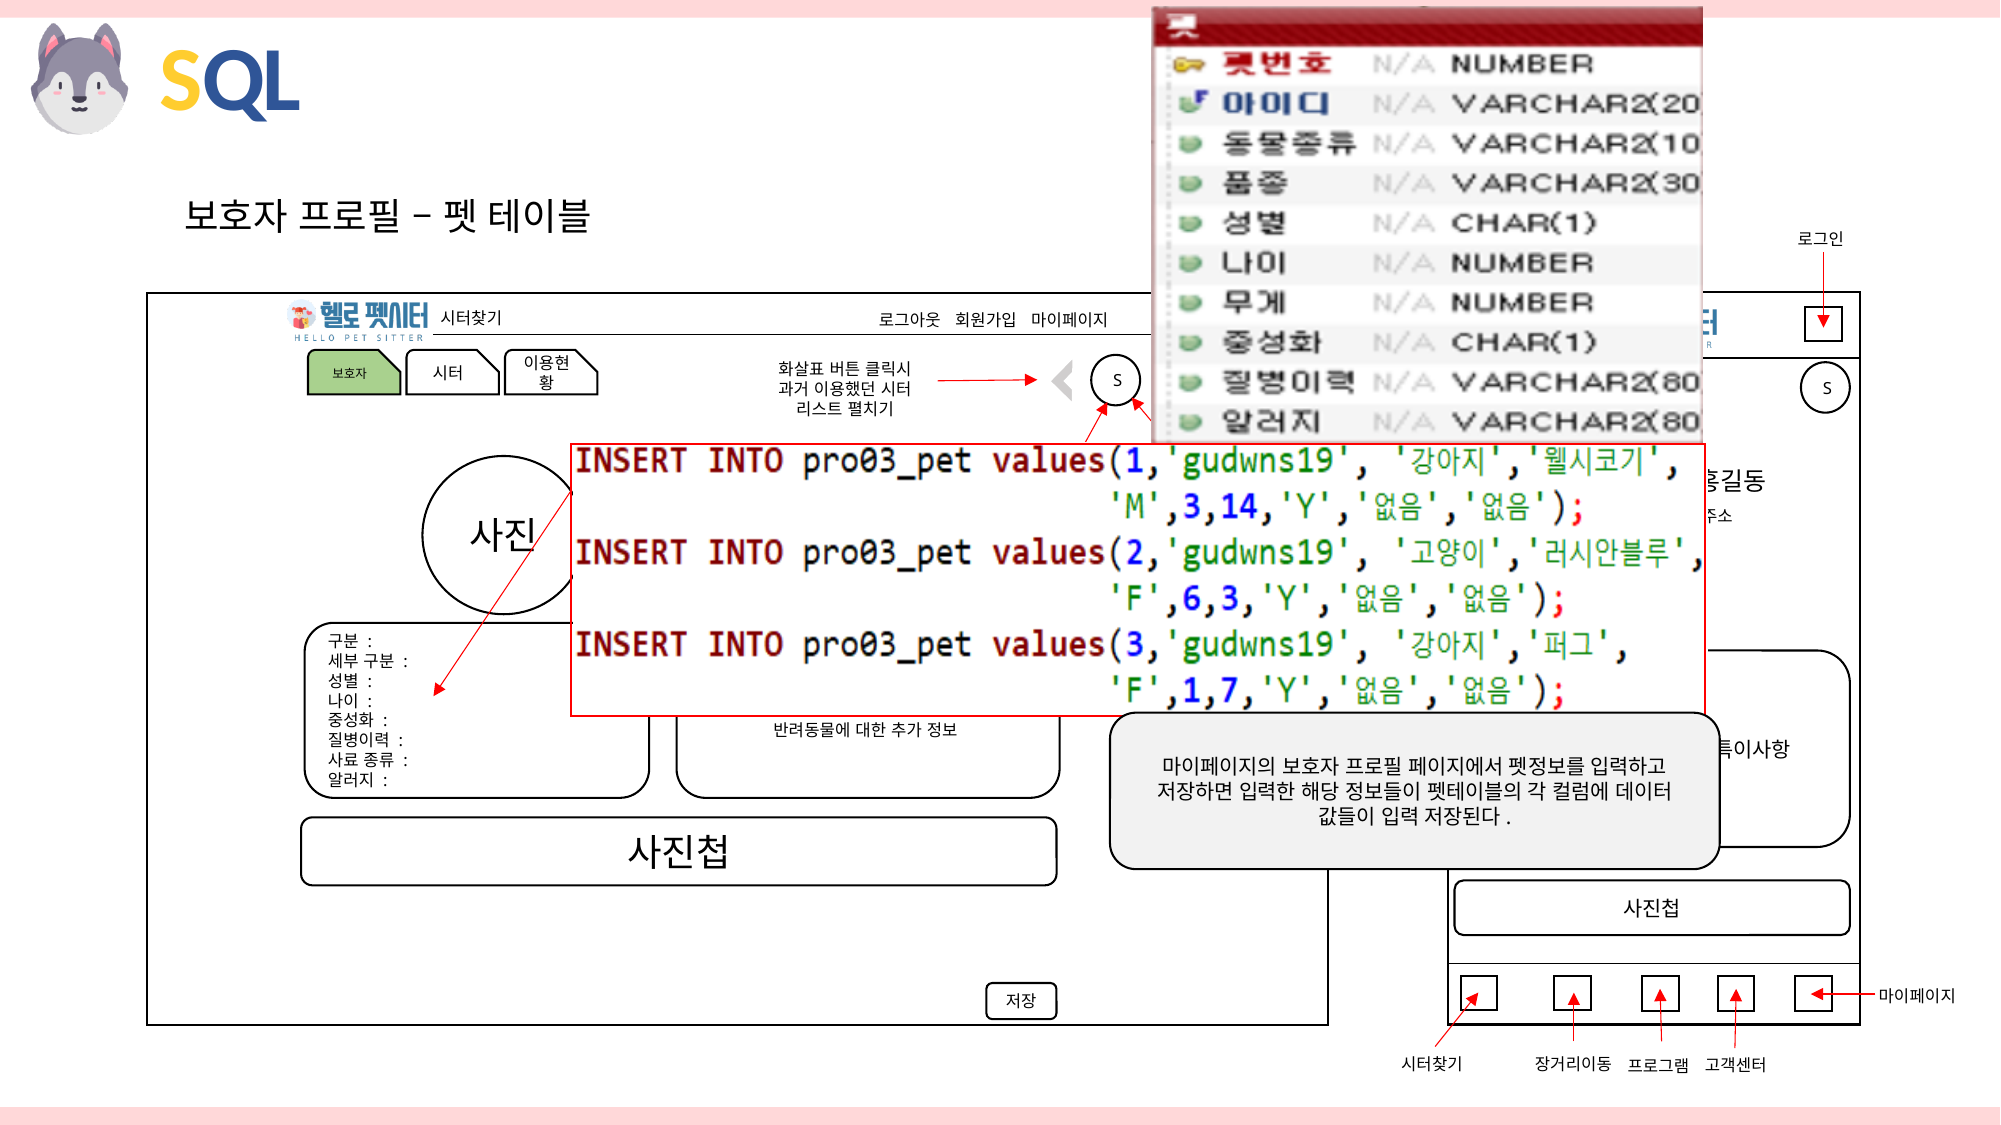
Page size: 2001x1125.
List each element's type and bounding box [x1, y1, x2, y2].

text_box [146, 221, 1980, 1083]
picture [573, 6, 1725, 716]
picture [20, 19, 139, 138]
text_box [0, 1106, 2000, 1125]
text_box [169, 186, 607, 246]
picture [280, 296, 435, 344]
text_box [0, 0, 2000, 136]
